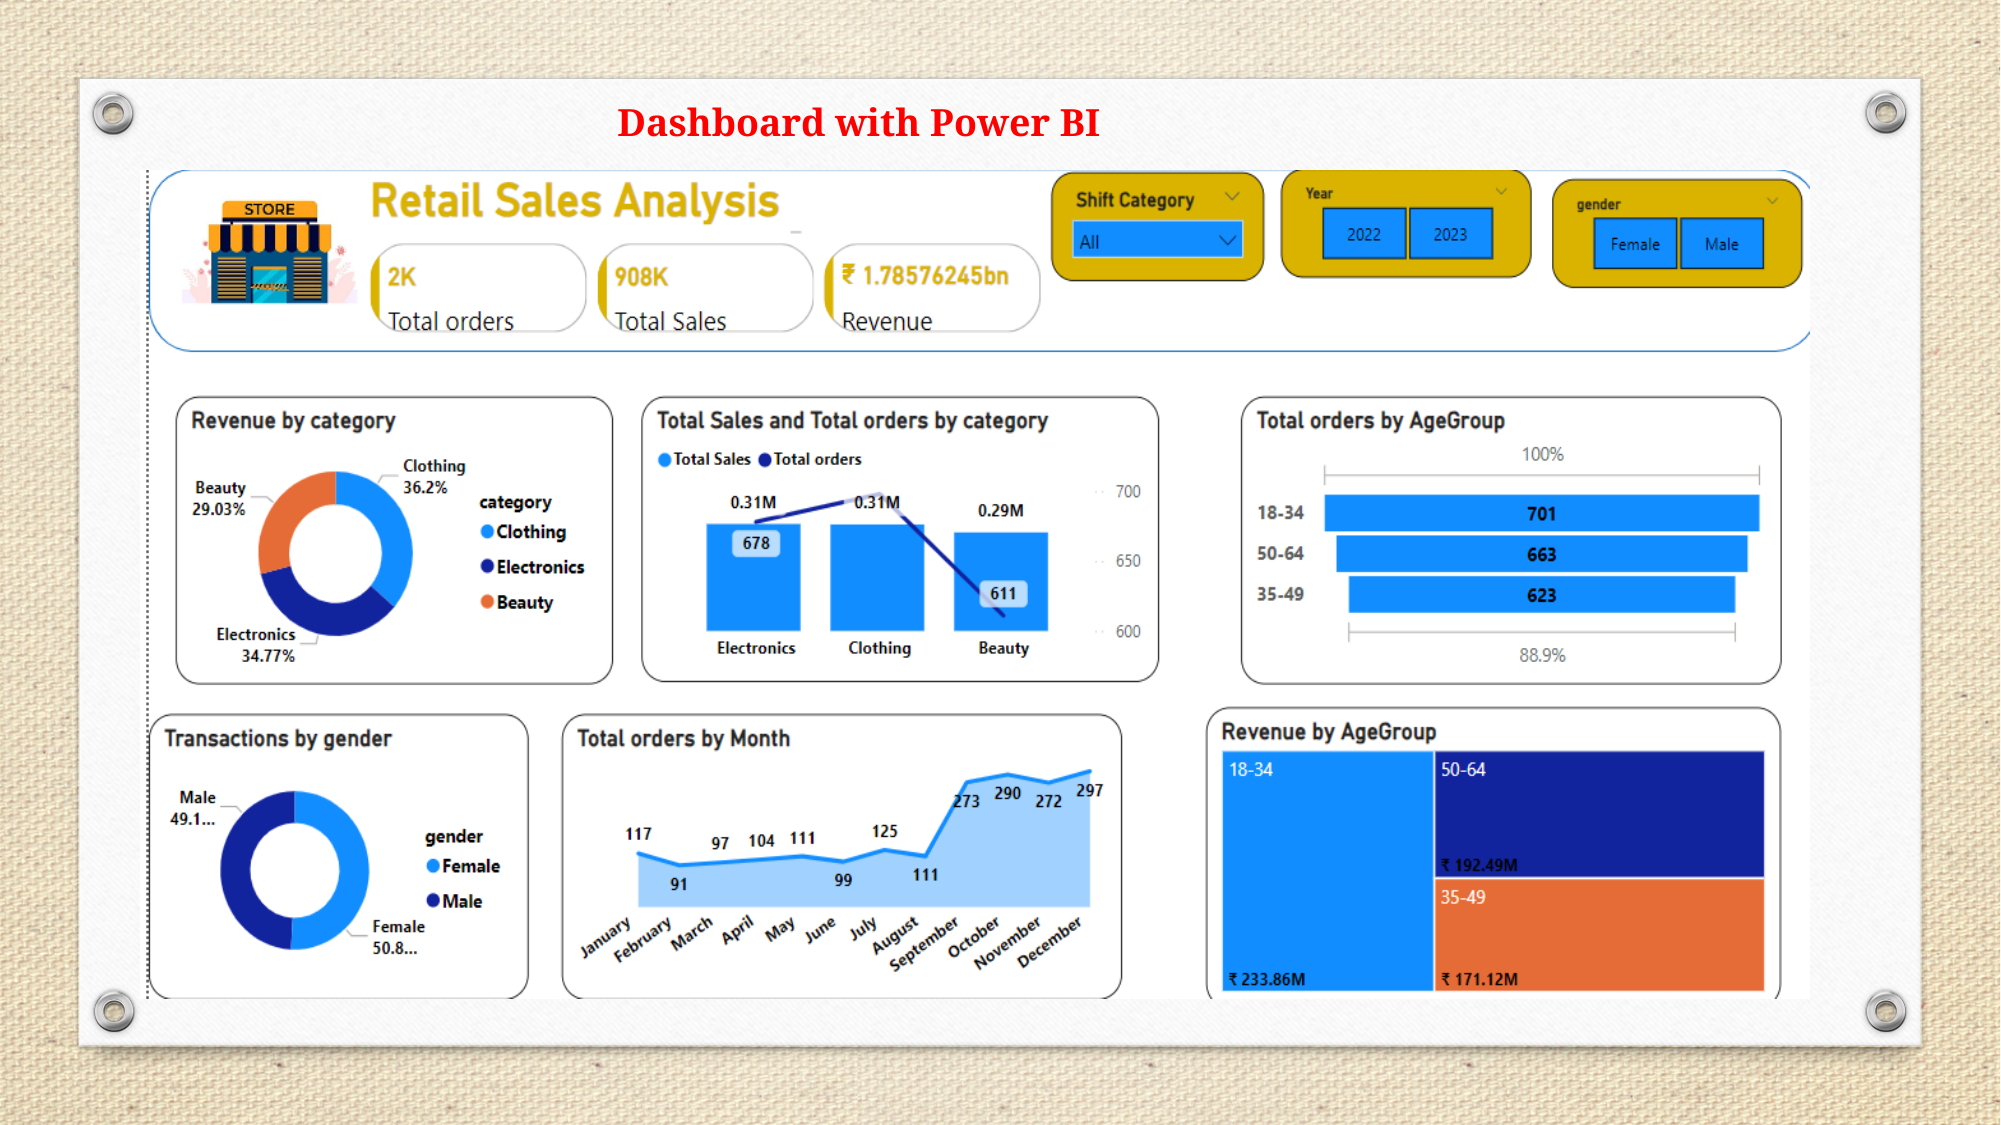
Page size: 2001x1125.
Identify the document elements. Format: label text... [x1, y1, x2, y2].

picture [0, 0, 2001, 1125]
text_box Dashboard with Power BI [602, 91, 1116, 152]
